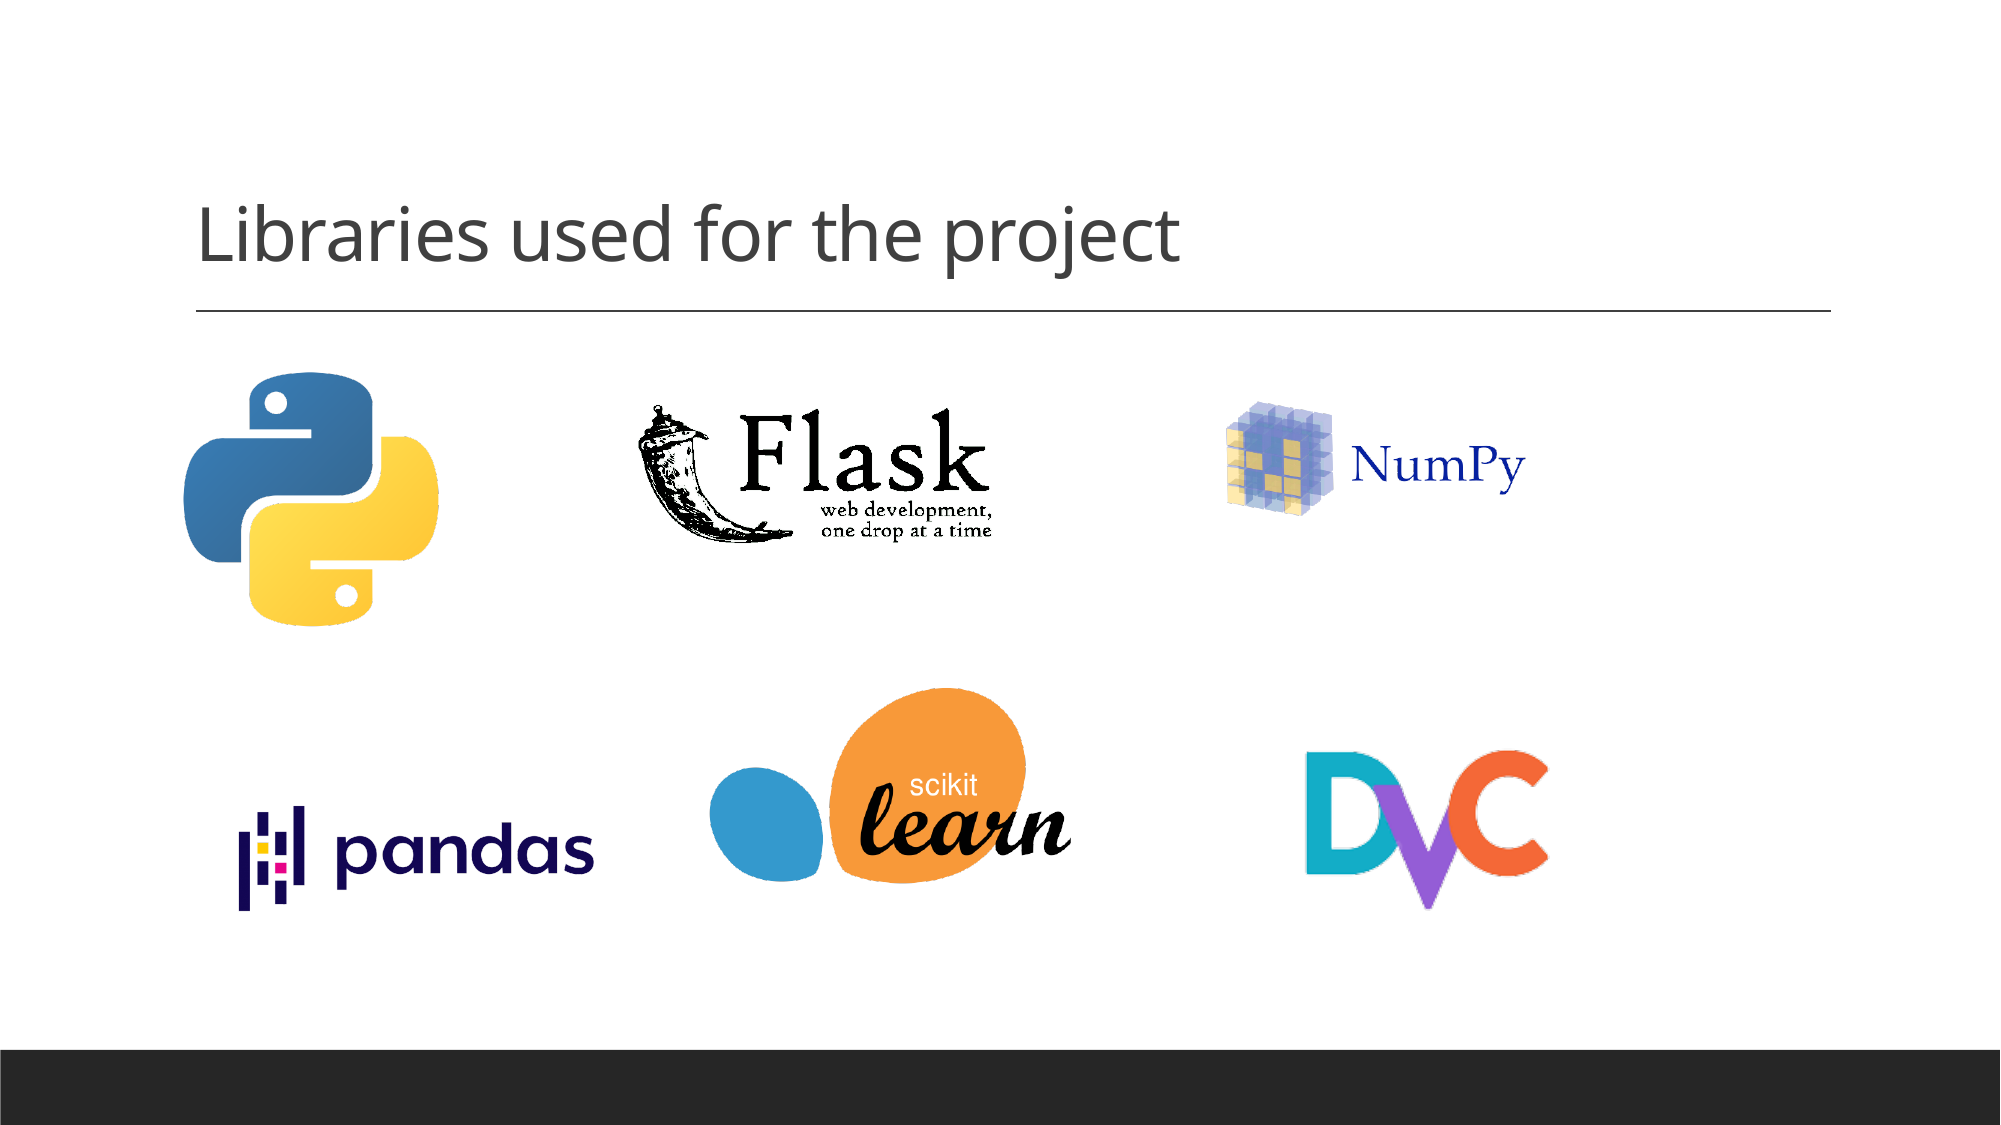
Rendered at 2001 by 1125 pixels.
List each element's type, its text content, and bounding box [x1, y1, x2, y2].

picture [1203, 371, 1549, 545]
picture [701, 641, 1079, 896]
picture [220, 778, 612, 938]
picture [182, 371, 439, 628]
picture [1184, 702, 1671, 958]
title Libraries used for the project [180, 47, 1830, 285]
picture [585, 321, 1045, 628]
